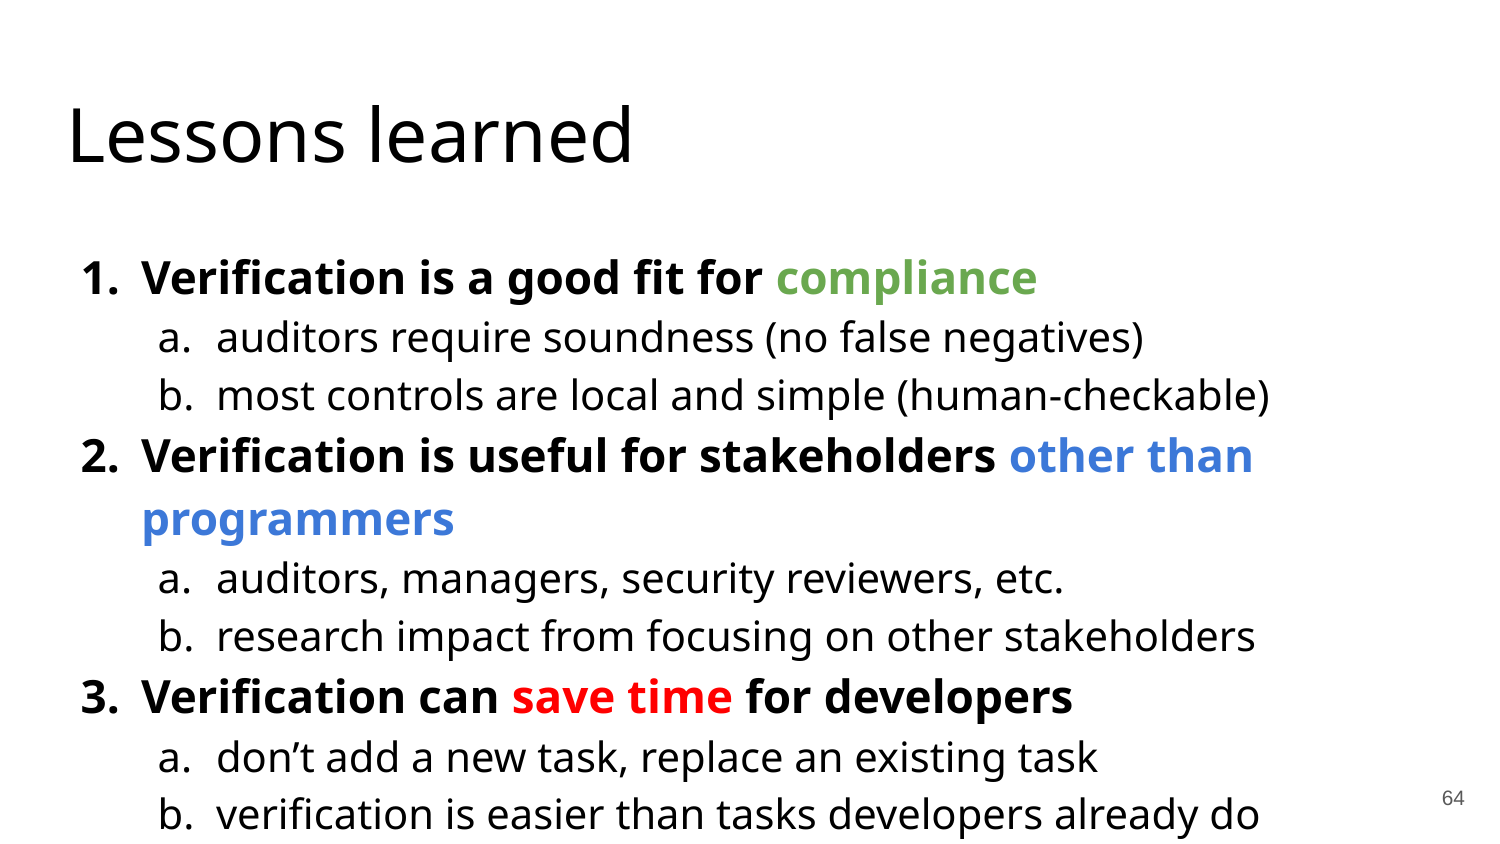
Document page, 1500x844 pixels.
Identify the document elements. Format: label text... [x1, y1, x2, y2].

list Verification is a good fit for compliance auditors require soundness (no false negatives) most controls are local and simple (human-checkable) Verification is useful for stakeholders other than programmers auditors, managers, security reviewers, etc. research impact from focusing on other stakeholders Verification can save time for developers don’t add a new task, replace an existing task verification is easier than tasks developers already do [51, 225, 1449, 786]
slide_number ‹#› [1389, 764, 1480, 830]
title Lessons learned [51, 72, 1449, 167]
